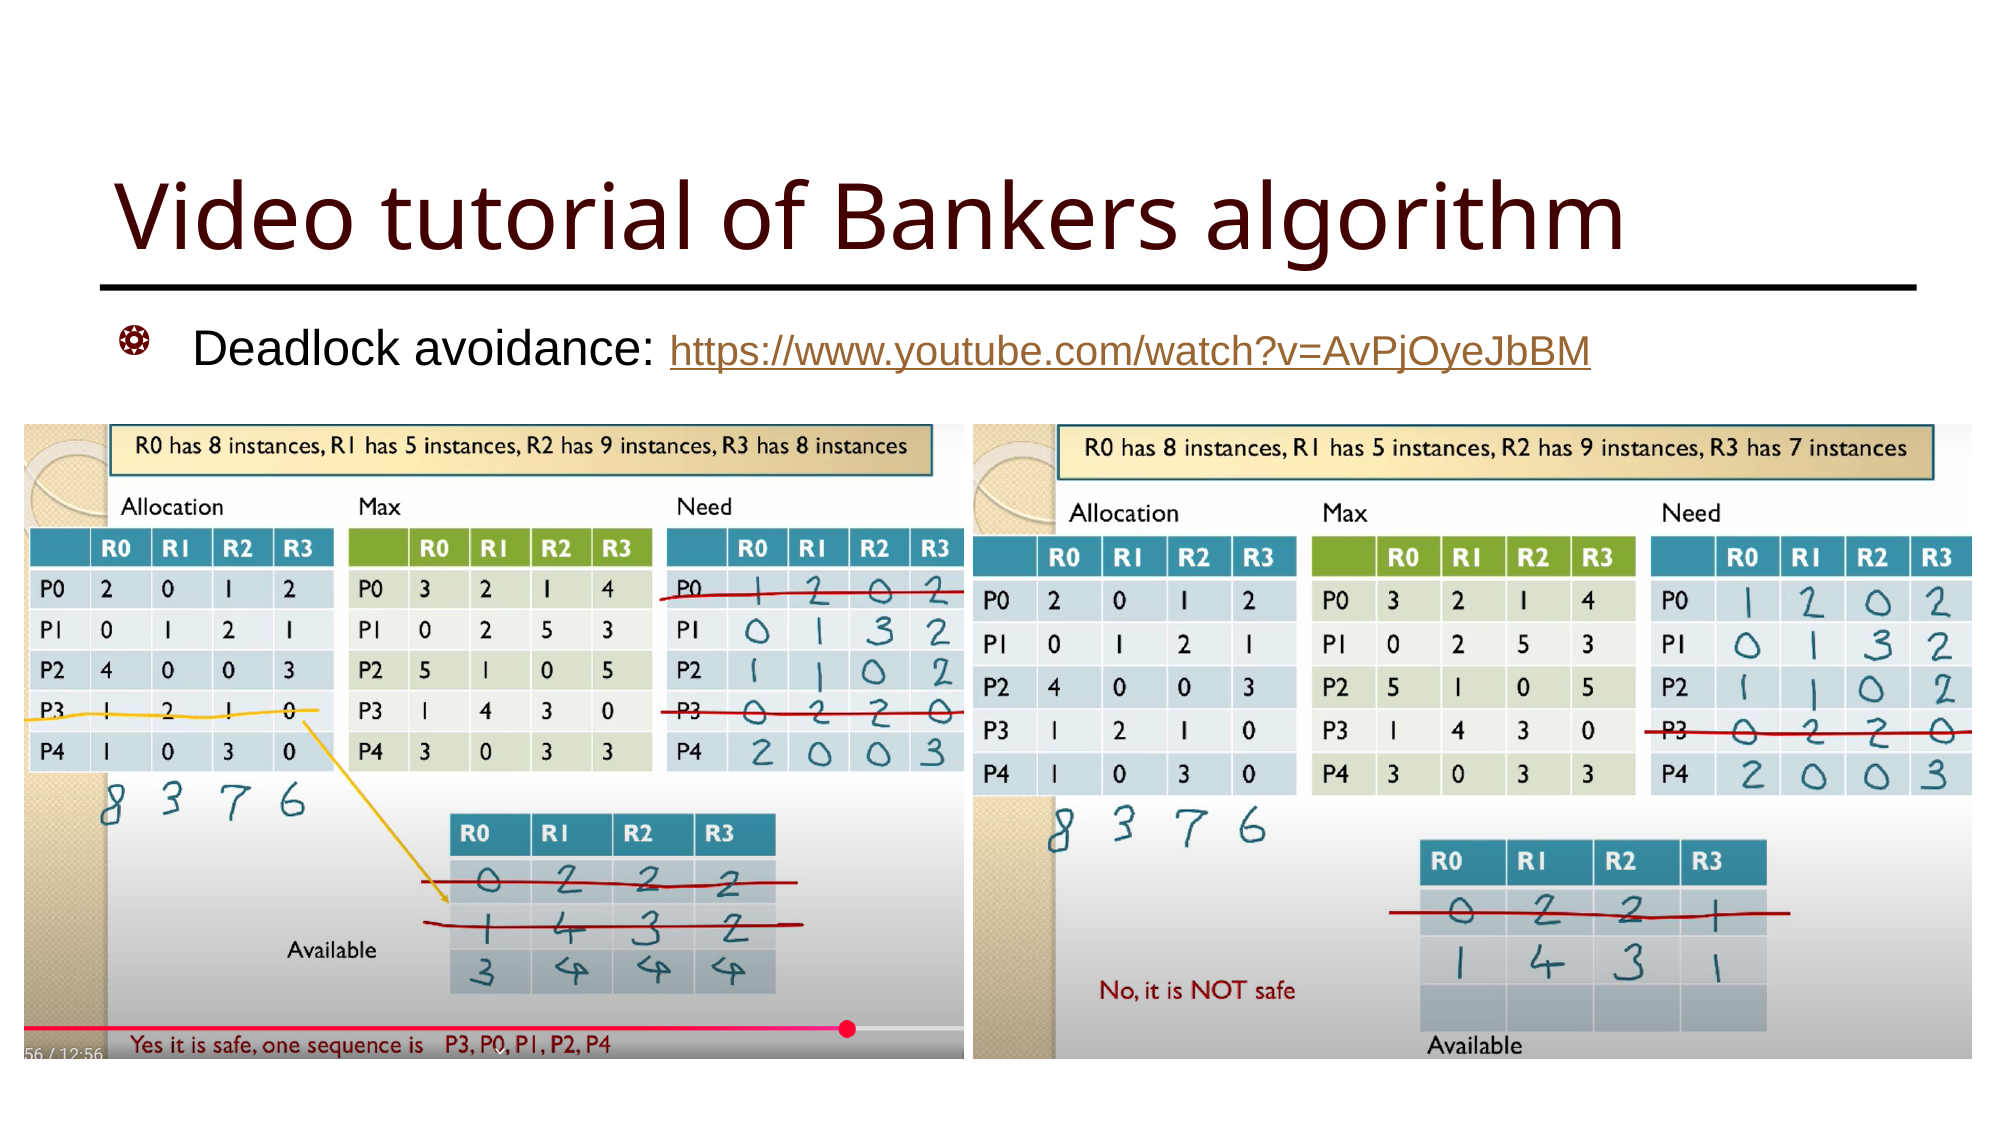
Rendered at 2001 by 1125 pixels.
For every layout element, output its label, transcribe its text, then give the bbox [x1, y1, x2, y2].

picture [24, 424, 964, 1060]
list Deadlock avoidance: https://www.youtube.com/watch?v=AvPjOyeJbBM [99, 314, 1917, 428]
picture [973, 424, 1972, 1060]
title Video tutorial of Bankers algorithm [99, 87, 1901, 276]
